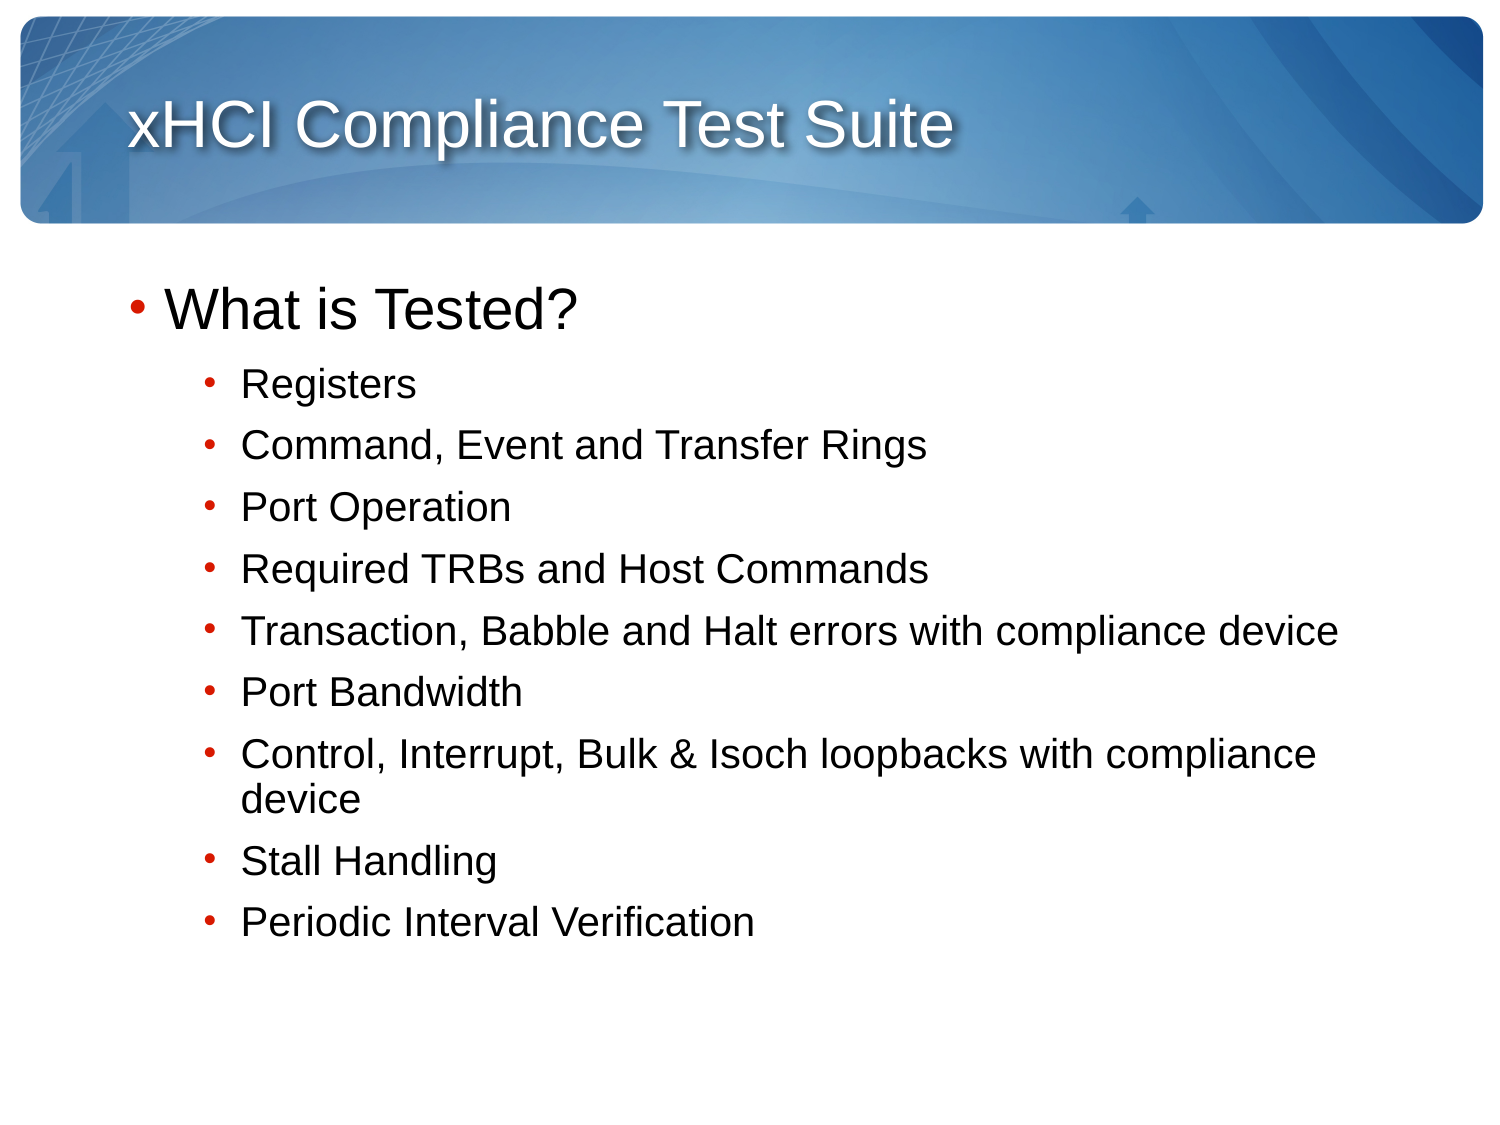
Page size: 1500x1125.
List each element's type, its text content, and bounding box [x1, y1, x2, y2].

list What is Tested? Registers Command, Event and Transfer Rings Port Operation Required TRBs and Host Commands Transaction, Babble and Halt errors with compliance device Port Bandwidth Control, Interrupt, Bulk & Isoch loopbacks with compliance device Stall Handling Periodic Interval Verification [112, 271, 1388, 948]
title xHCI Compliance Test Suite [112, 17, 1138, 223]
picture [0, 0, 1500, 242]
